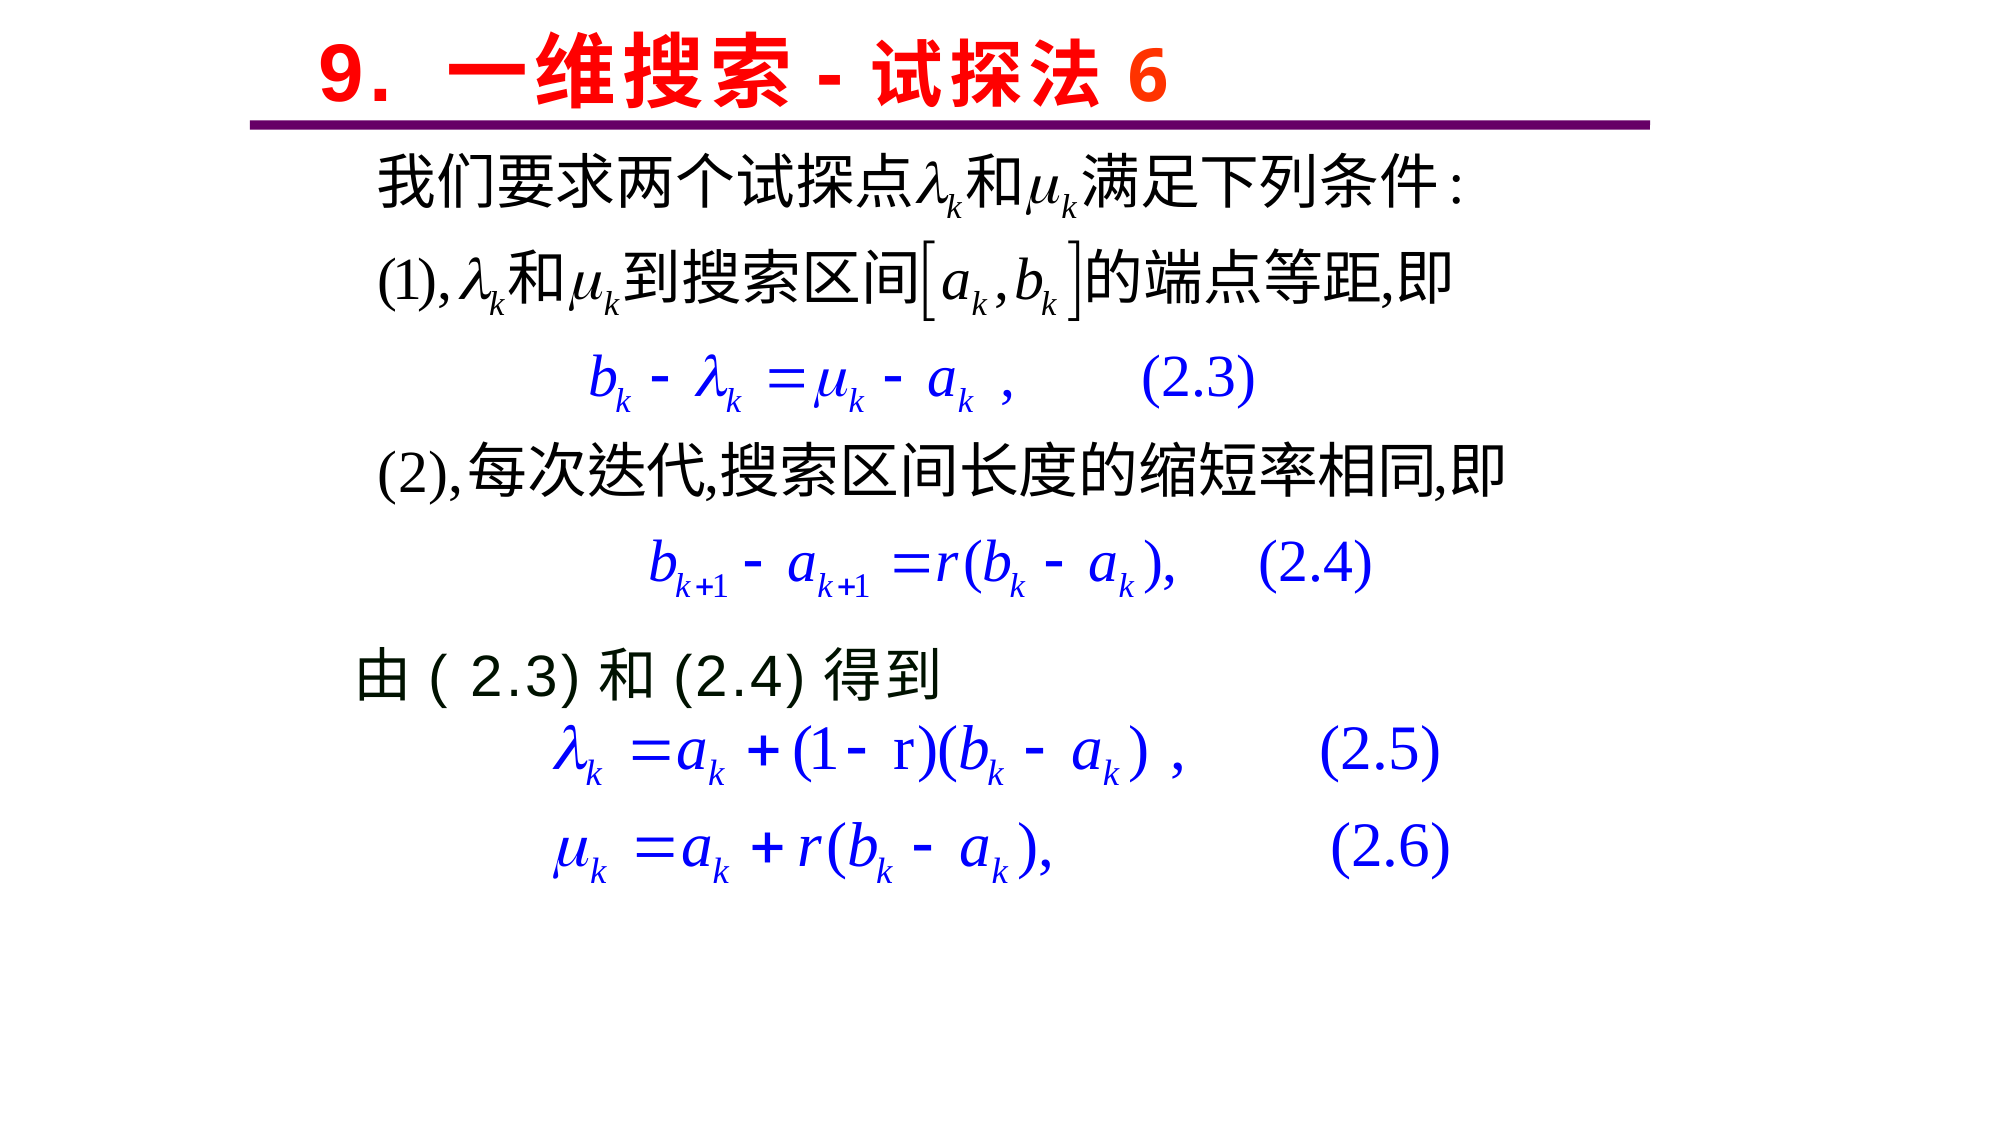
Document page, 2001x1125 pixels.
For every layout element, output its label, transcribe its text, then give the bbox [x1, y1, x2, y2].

title 9. 一维搜索-试探法6 [303, 11, 1507, 126]
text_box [374, 148, 1507, 604]
list 由( 2.3)和(2.4)得到 [338, 609, 1012, 752]
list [515, 716, 1456, 889]
